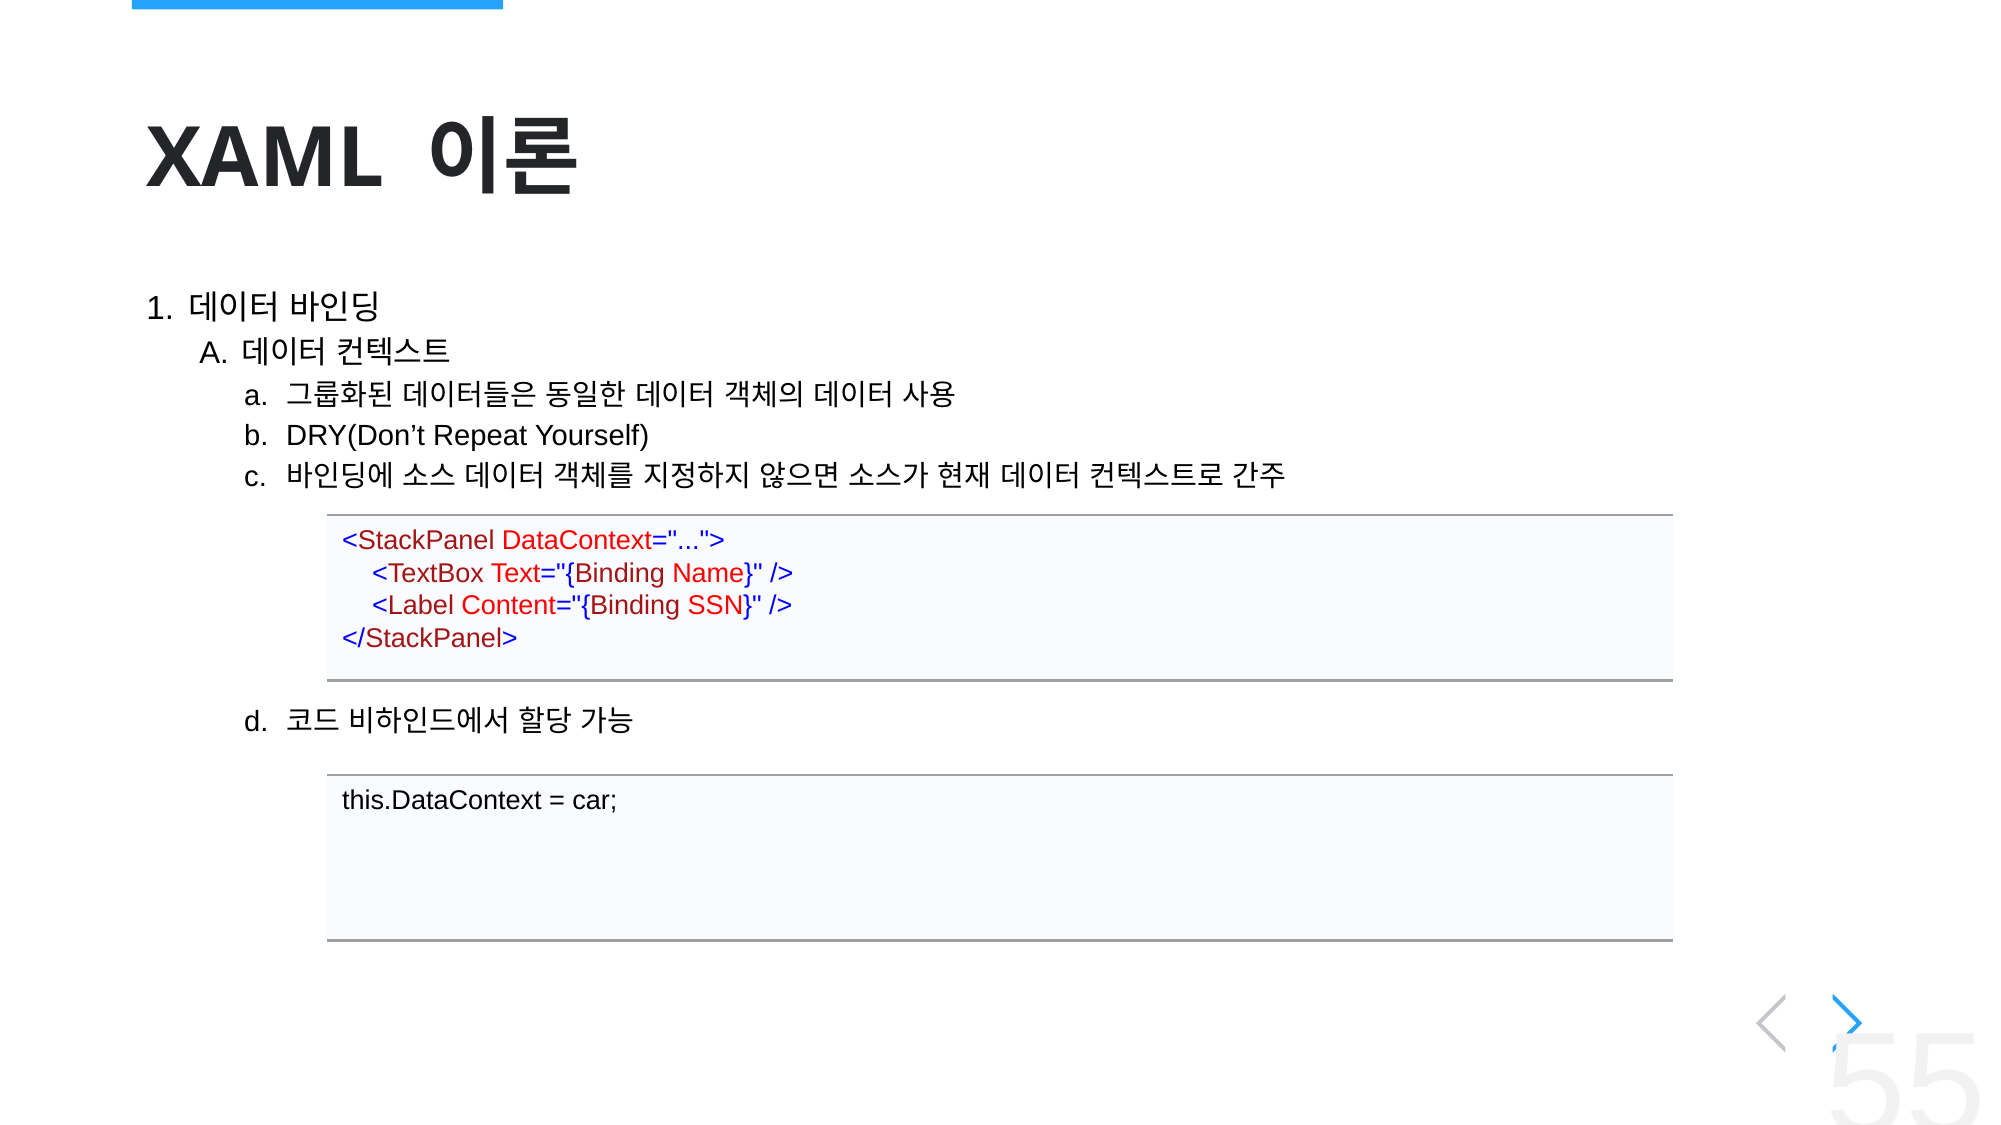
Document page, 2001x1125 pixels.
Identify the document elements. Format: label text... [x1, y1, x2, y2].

slide_number ‹#› [1534, 981, 2000, 1125]
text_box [326, 514, 1674, 681]
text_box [326, 774, 1674, 941]
title XAML 이론 [131, 95, 1870, 201]
list 데이터 바인딩 데이터 컨텍스트 그룹화된 데이터들은 동일한 데이터 객체의 데이터 사용 DRY(Don’t Repeat Yourself) 바인딩에 소스 데이터 객체를 지정하지 않으면 소스가 현재 데이터 컨텍스트로 간주 코드 비하인드에서 할당 가능 [131, 278, 1870, 970]
